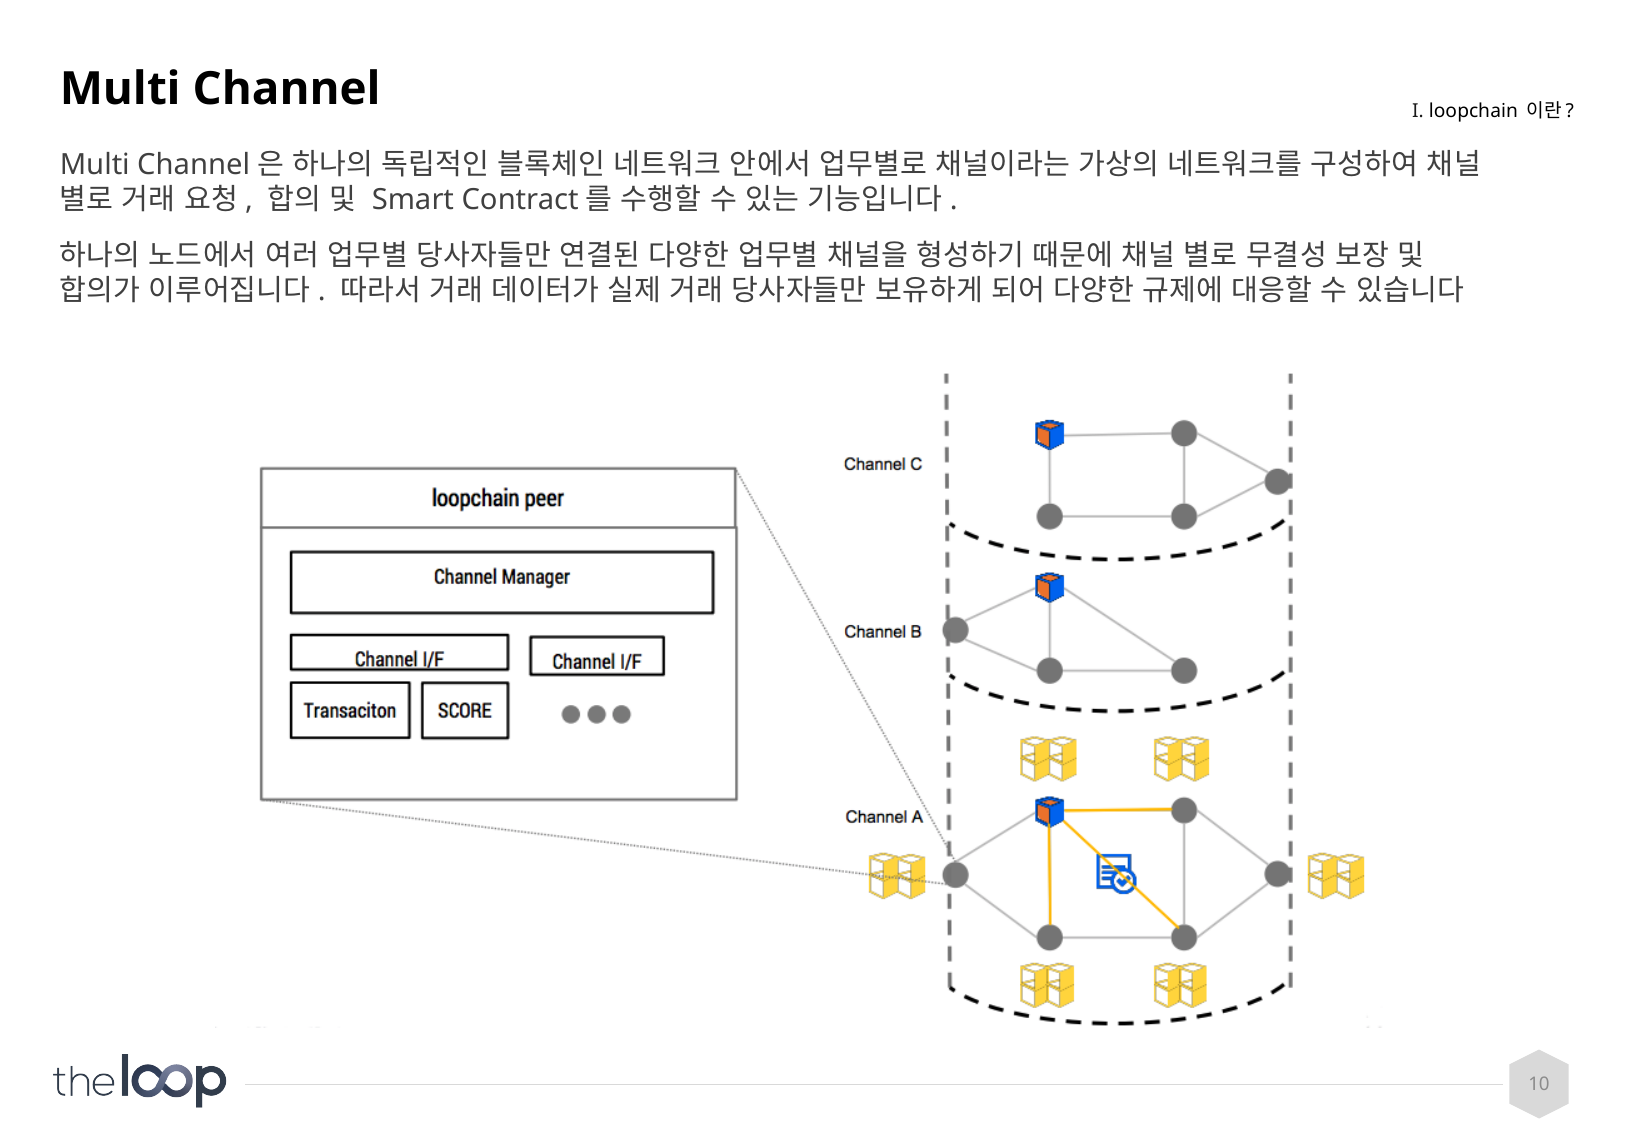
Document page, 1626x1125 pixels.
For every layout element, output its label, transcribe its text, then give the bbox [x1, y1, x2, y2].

slide_number 10 [1497, 1054, 1581, 1115]
text_box I. loopchain 이란? [1271, 93, 1589, 130]
list Multi Channel은 하나의 독립적인 블록체인 네트워크 안에서 업무별로 채널이라는 가상의 네트워크를 구성하여 채널 별로 거래 요청, 합의 및 Smart Contract를 수행할 수 있는 기능입니다. 하나의 노드에서 여러 업무별 당사자들만 연결된 다양한 업무별 채널을 형성하기 때문에 채널 별로 무결성 보장 및 합의가 이루어집니다. 따라서 거래 데이터가 실제 거래 당사자들만 보유하게 되어 다양한 규제에 대응할 수 있습니다 [44, 137, 1514, 363]
picture [21, 340, 1383, 1125]
title Multi Channel [44, 59, 1514, 121]
